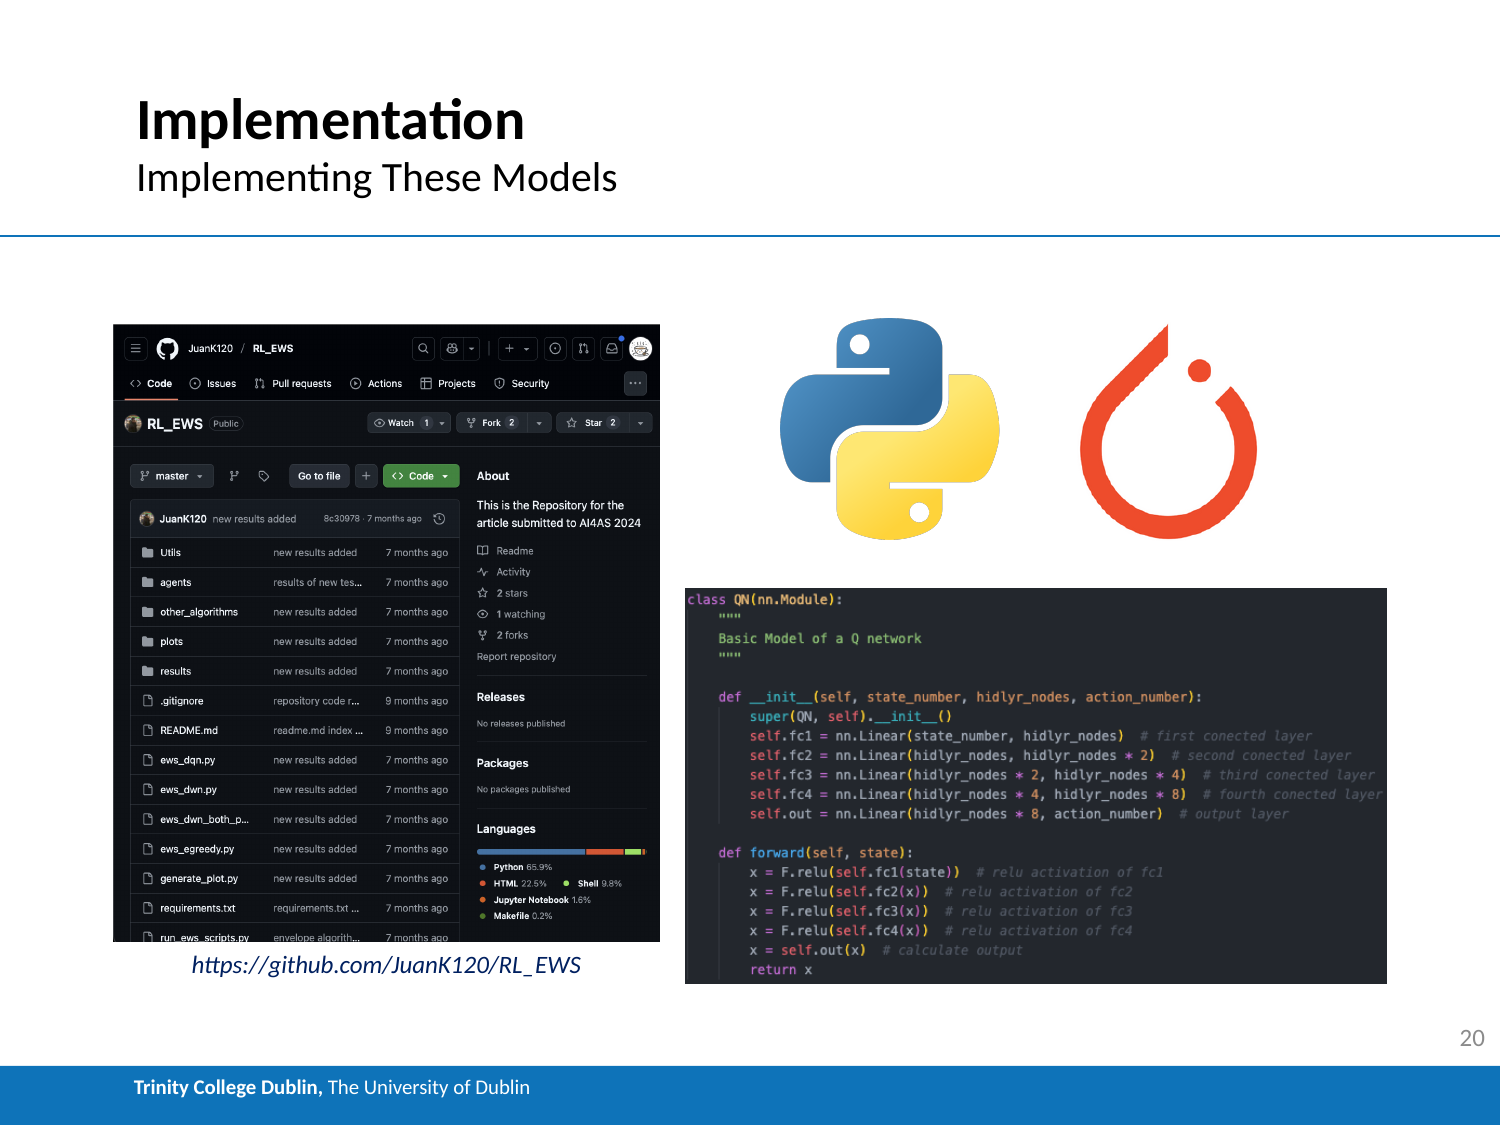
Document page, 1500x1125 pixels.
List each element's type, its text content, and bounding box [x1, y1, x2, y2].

picture [1074, 318, 1260, 544]
slide_number 20 [1162, 1006, 1500, 1067]
list Implementing These Models [135, 149, 1367, 196]
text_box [113, 323, 660, 997]
picture [684, 588, 1387, 985]
picture [779, 318, 1022, 544]
title Implementation [135, 59, 1367, 149]
